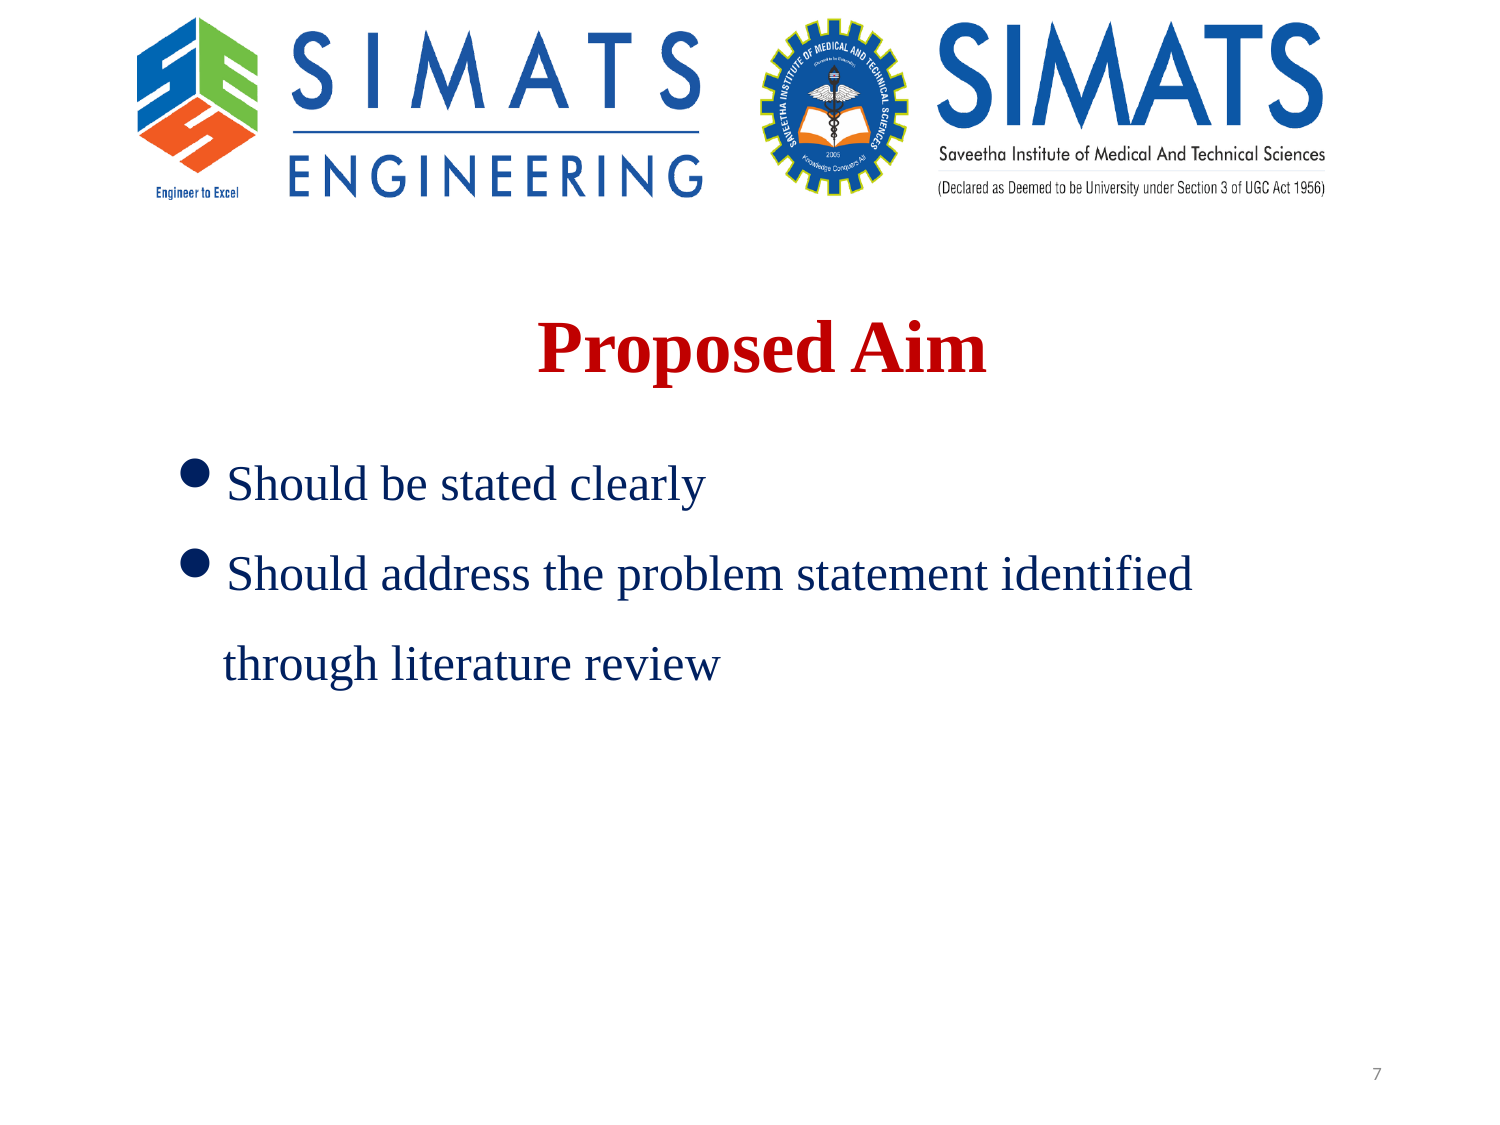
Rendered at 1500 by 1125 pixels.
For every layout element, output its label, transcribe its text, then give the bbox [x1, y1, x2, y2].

list Should be stated clearly Should address the problem statement identified through literature review [147, 412, 1311, 1125]
title Proposed Aim [147, 282, 1379, 413]
picture [137, 17, 1325, 200]
slide_number 7 [1059, 1042, 1397, 1103]
